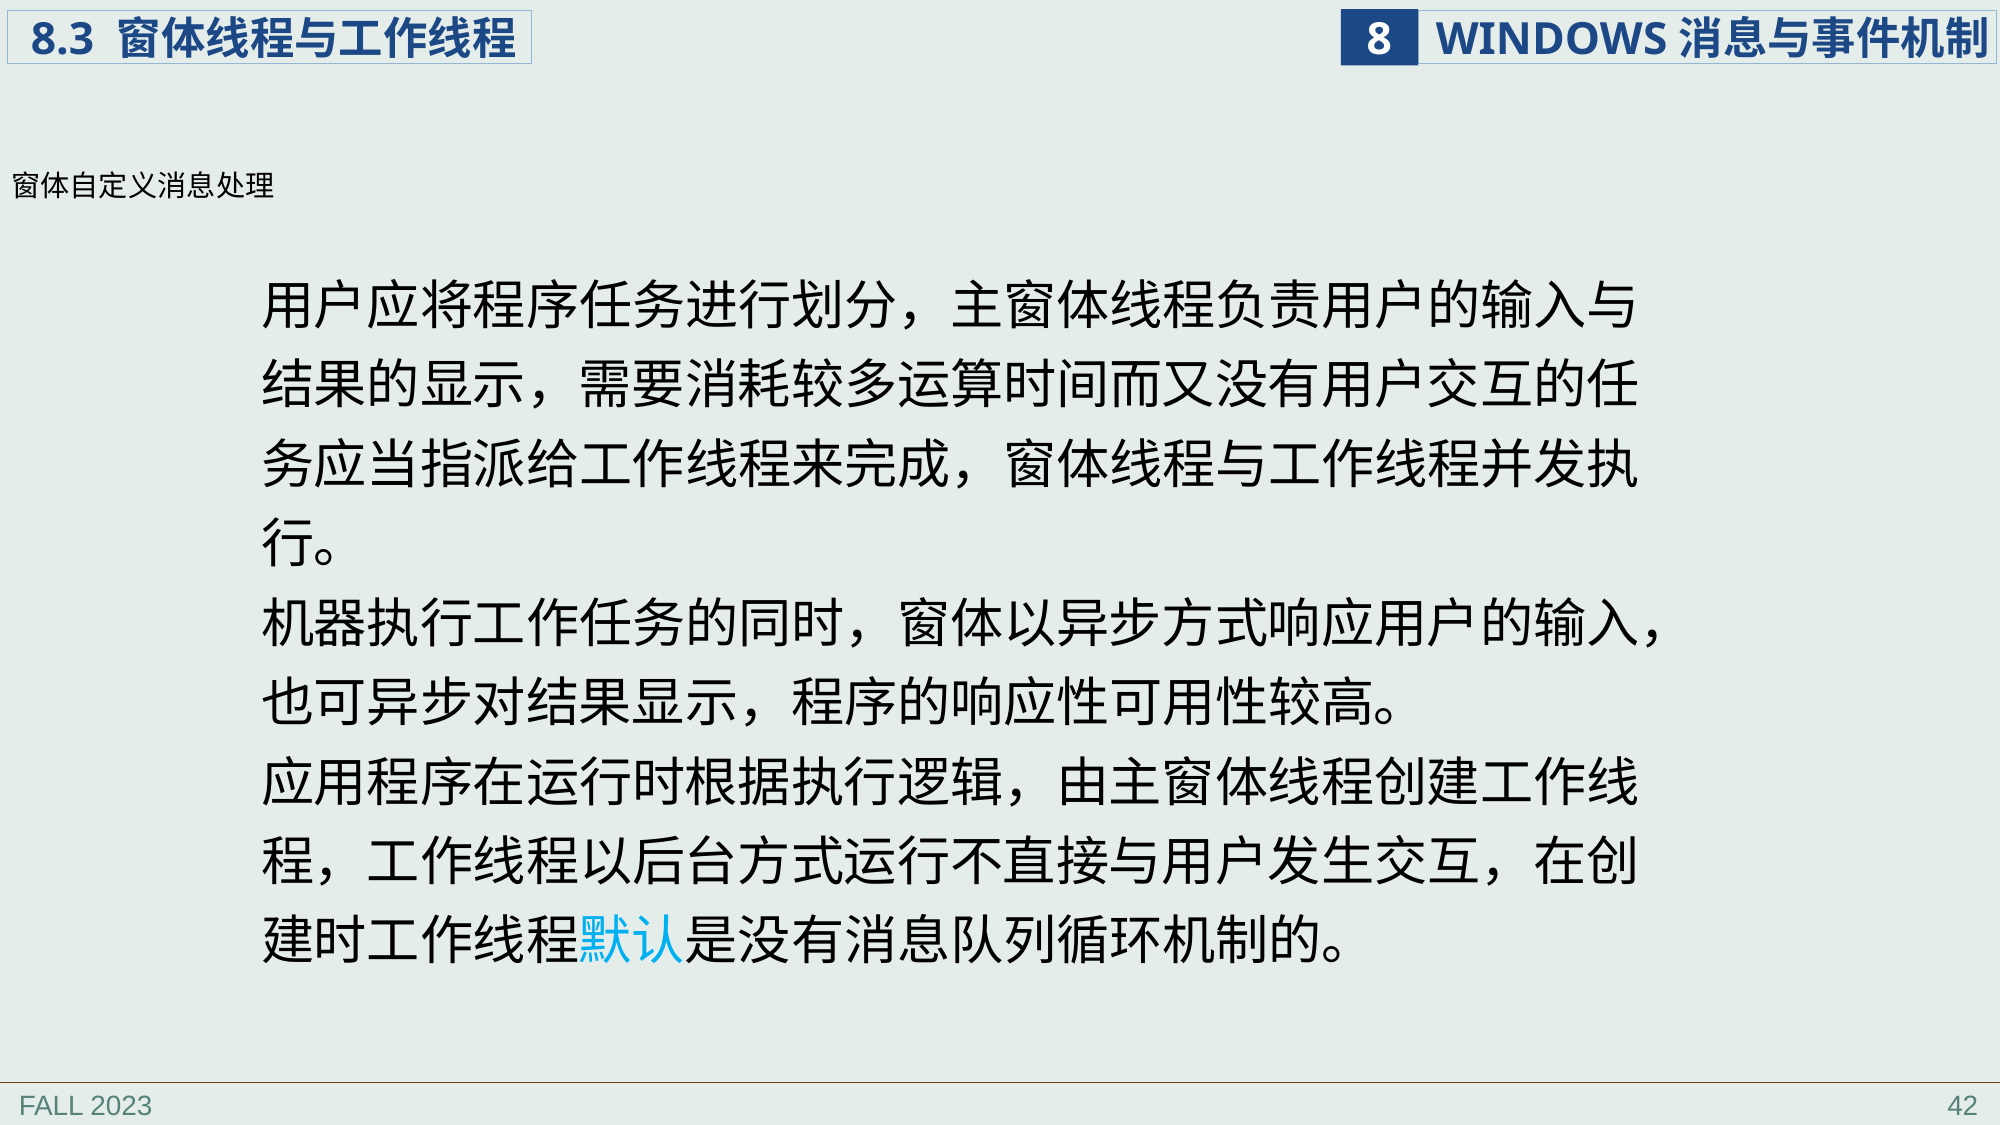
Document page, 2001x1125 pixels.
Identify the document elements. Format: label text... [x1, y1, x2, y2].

list 用户应将程序任务进行划分，主窗体线程负责用户的输入与结果的显示，需要消耗较多运算时间而又没有用户交互的任务应当指派给工作线程来完成，窗体线程与工作线程并发执行。 机器执行工作任务的同时，窗体以异步方式响应用户的输入，也可异步对结果显示，程序的响应性可用性较高。 应用程序在运行时根据执行逻辑，由主窗体线程创建工作线程，工作线程以后台方式运行不直接与用户发生交互，在创建时工作线程默认是没有消息队列循环机制的。 [249, 249, 1664, 981]
title 窗体自定义消息处理 [0, 119, 907, 250]
